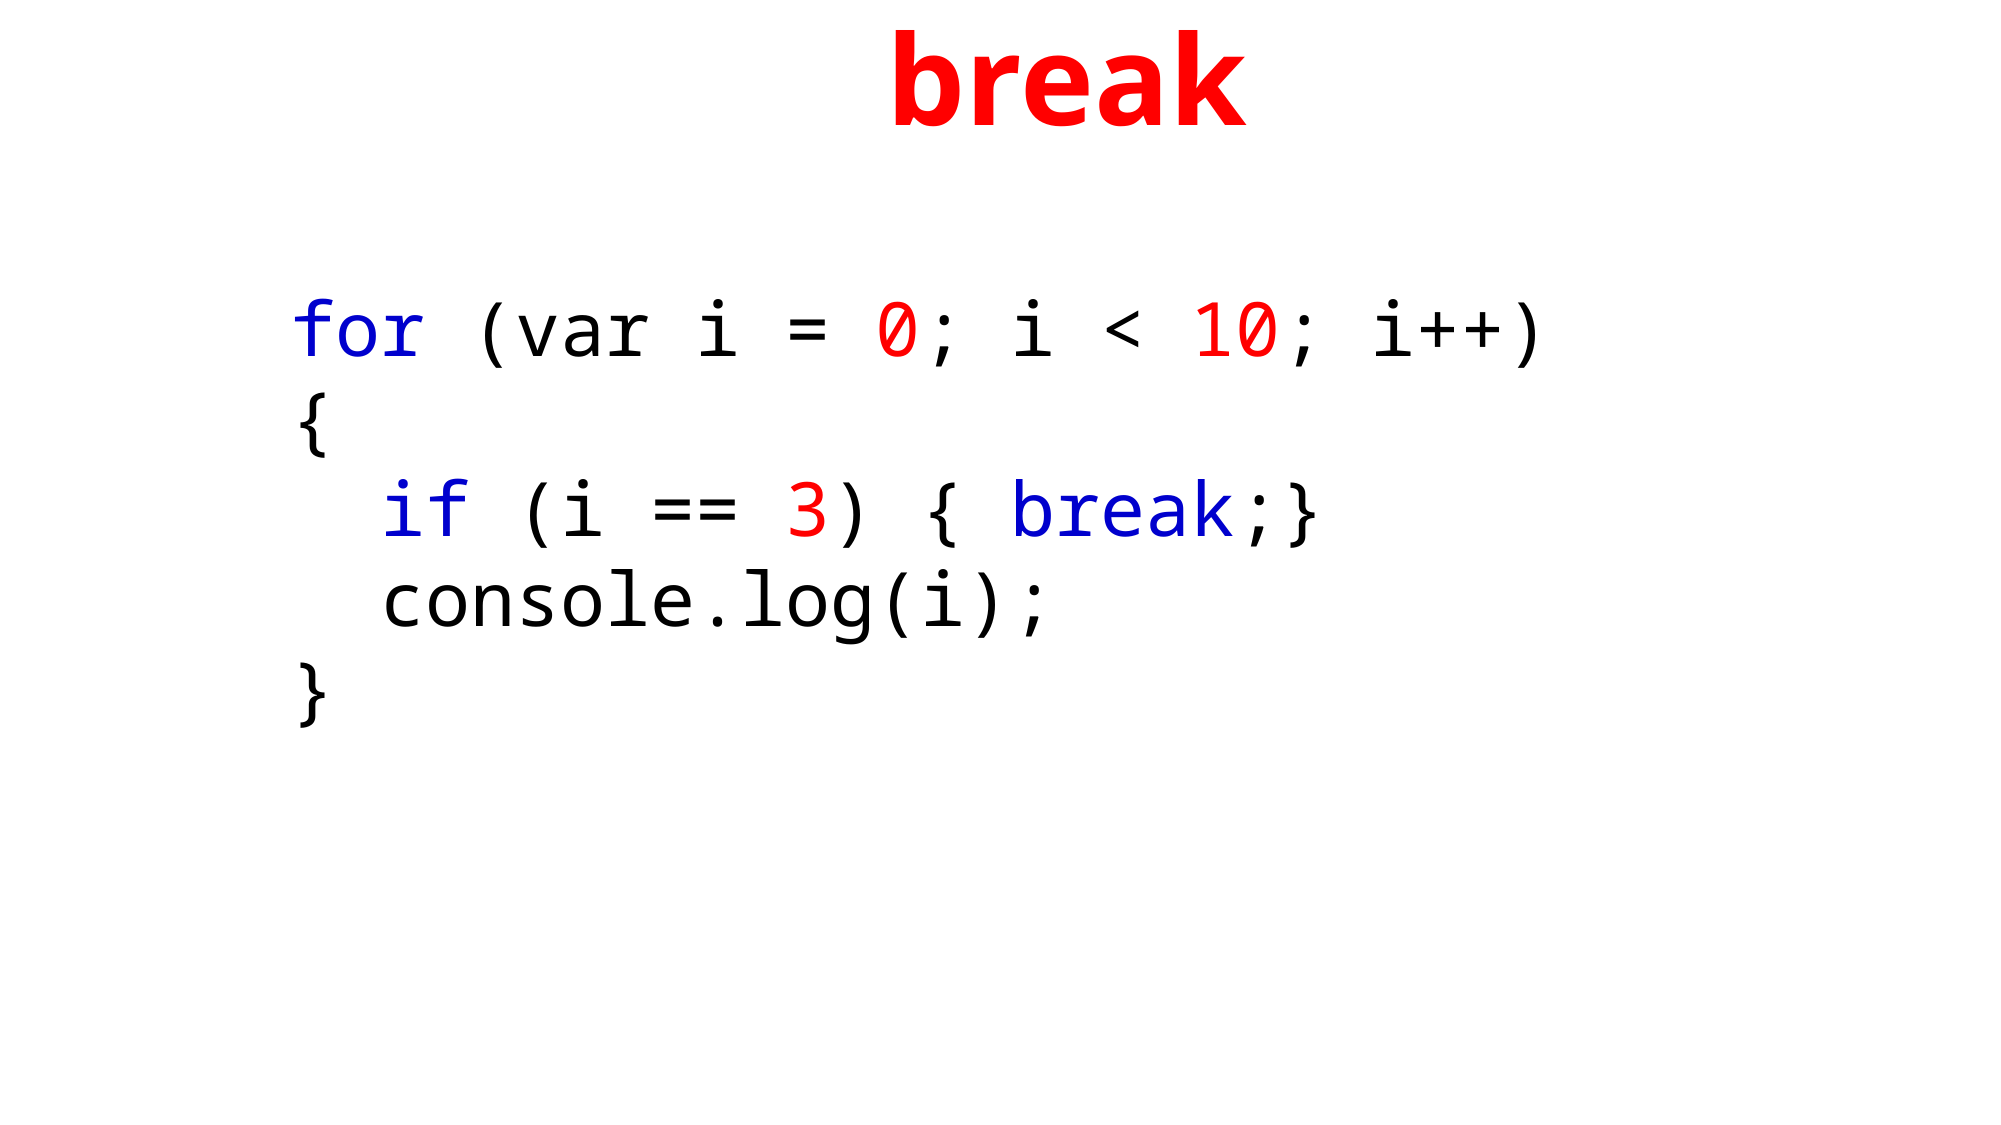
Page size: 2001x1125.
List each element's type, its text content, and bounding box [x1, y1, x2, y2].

text_box for (var i = 0; i < 10; i++) { if (i == 3) { break;} console.log(i); } [275, 273, 1792, 739]
text_box break [133, 10, 2000, 173]
